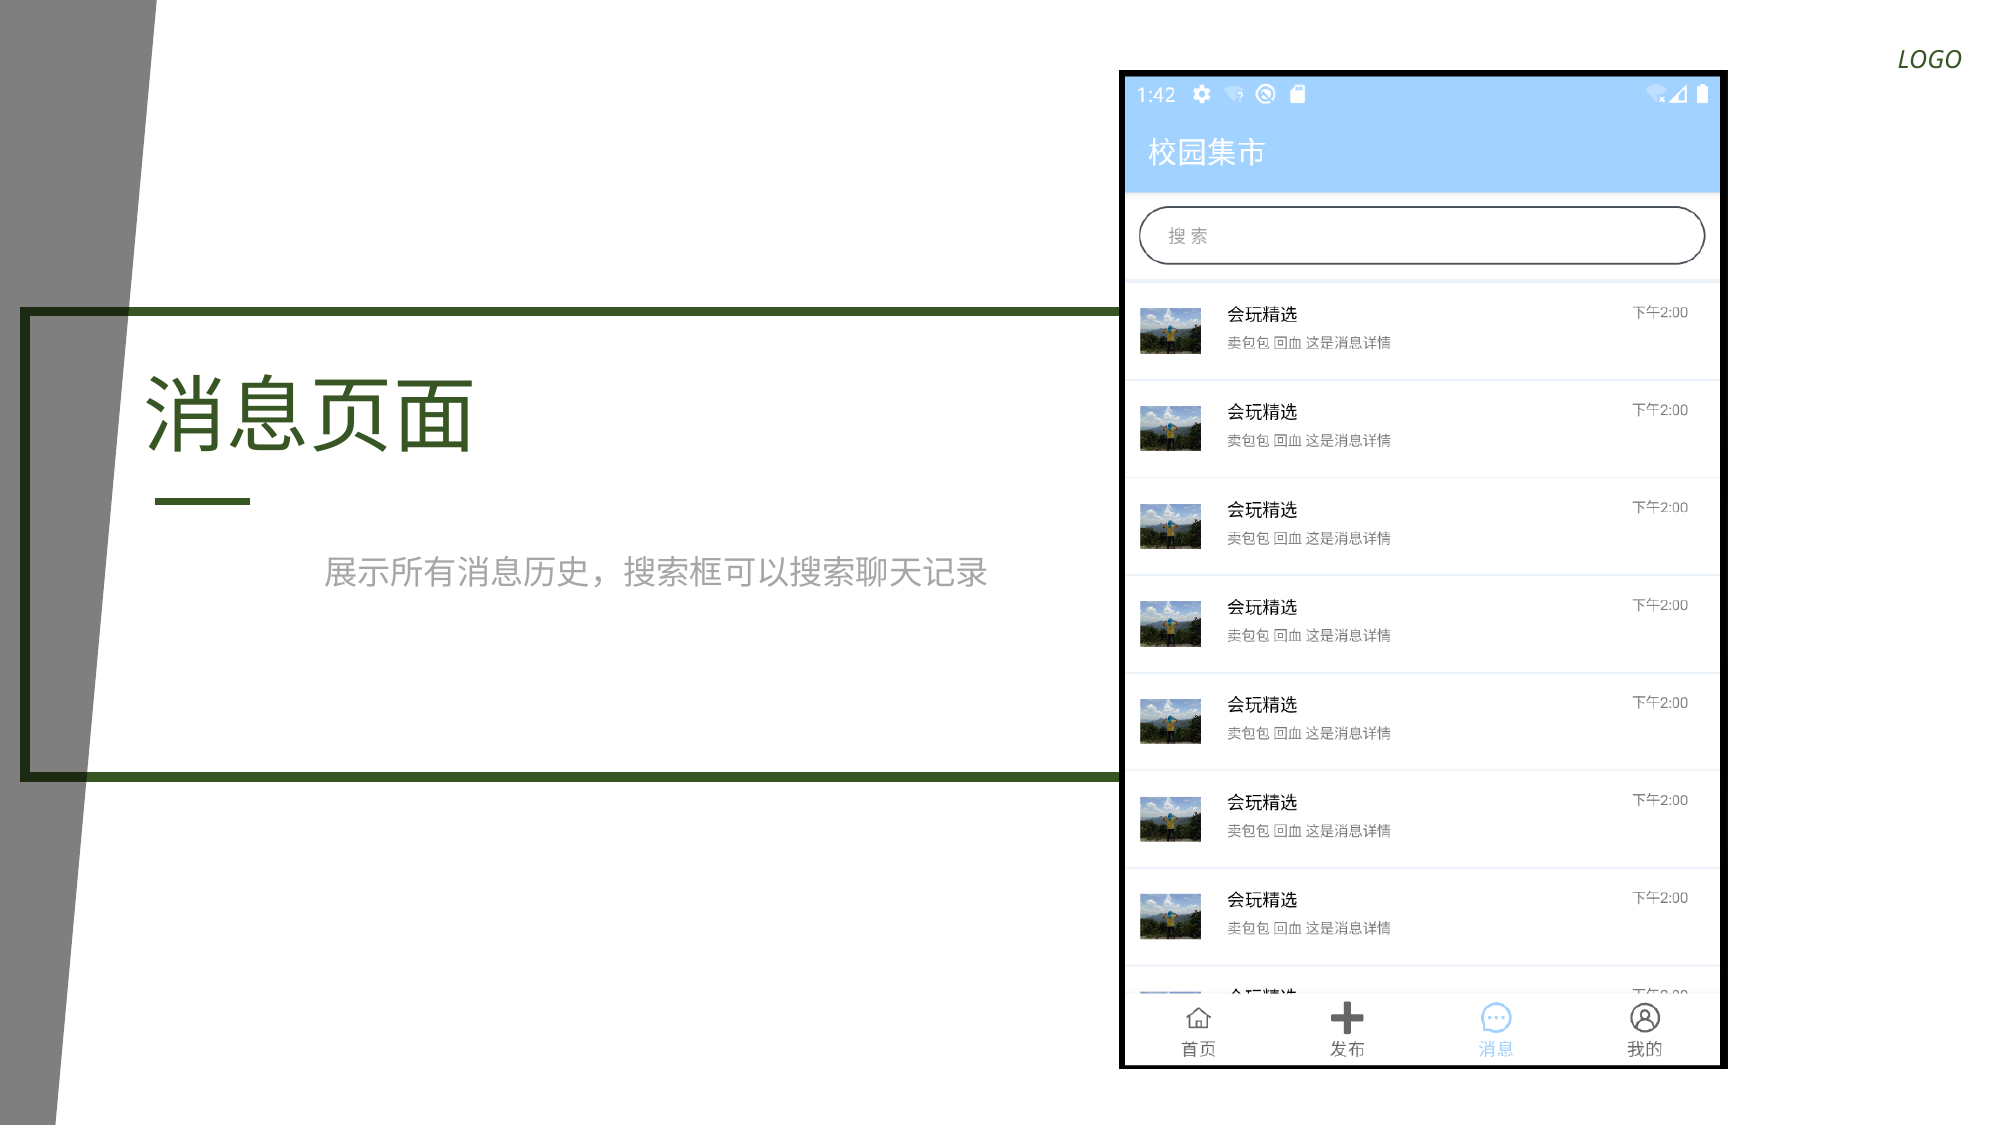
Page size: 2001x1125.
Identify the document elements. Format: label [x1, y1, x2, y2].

text_box [0, 0, 158, 1125]
text_box [128, 354, 1077, 600]
picture [1119, 70, 1728, 1069]
text_box [88, 310, 1119, 778]
